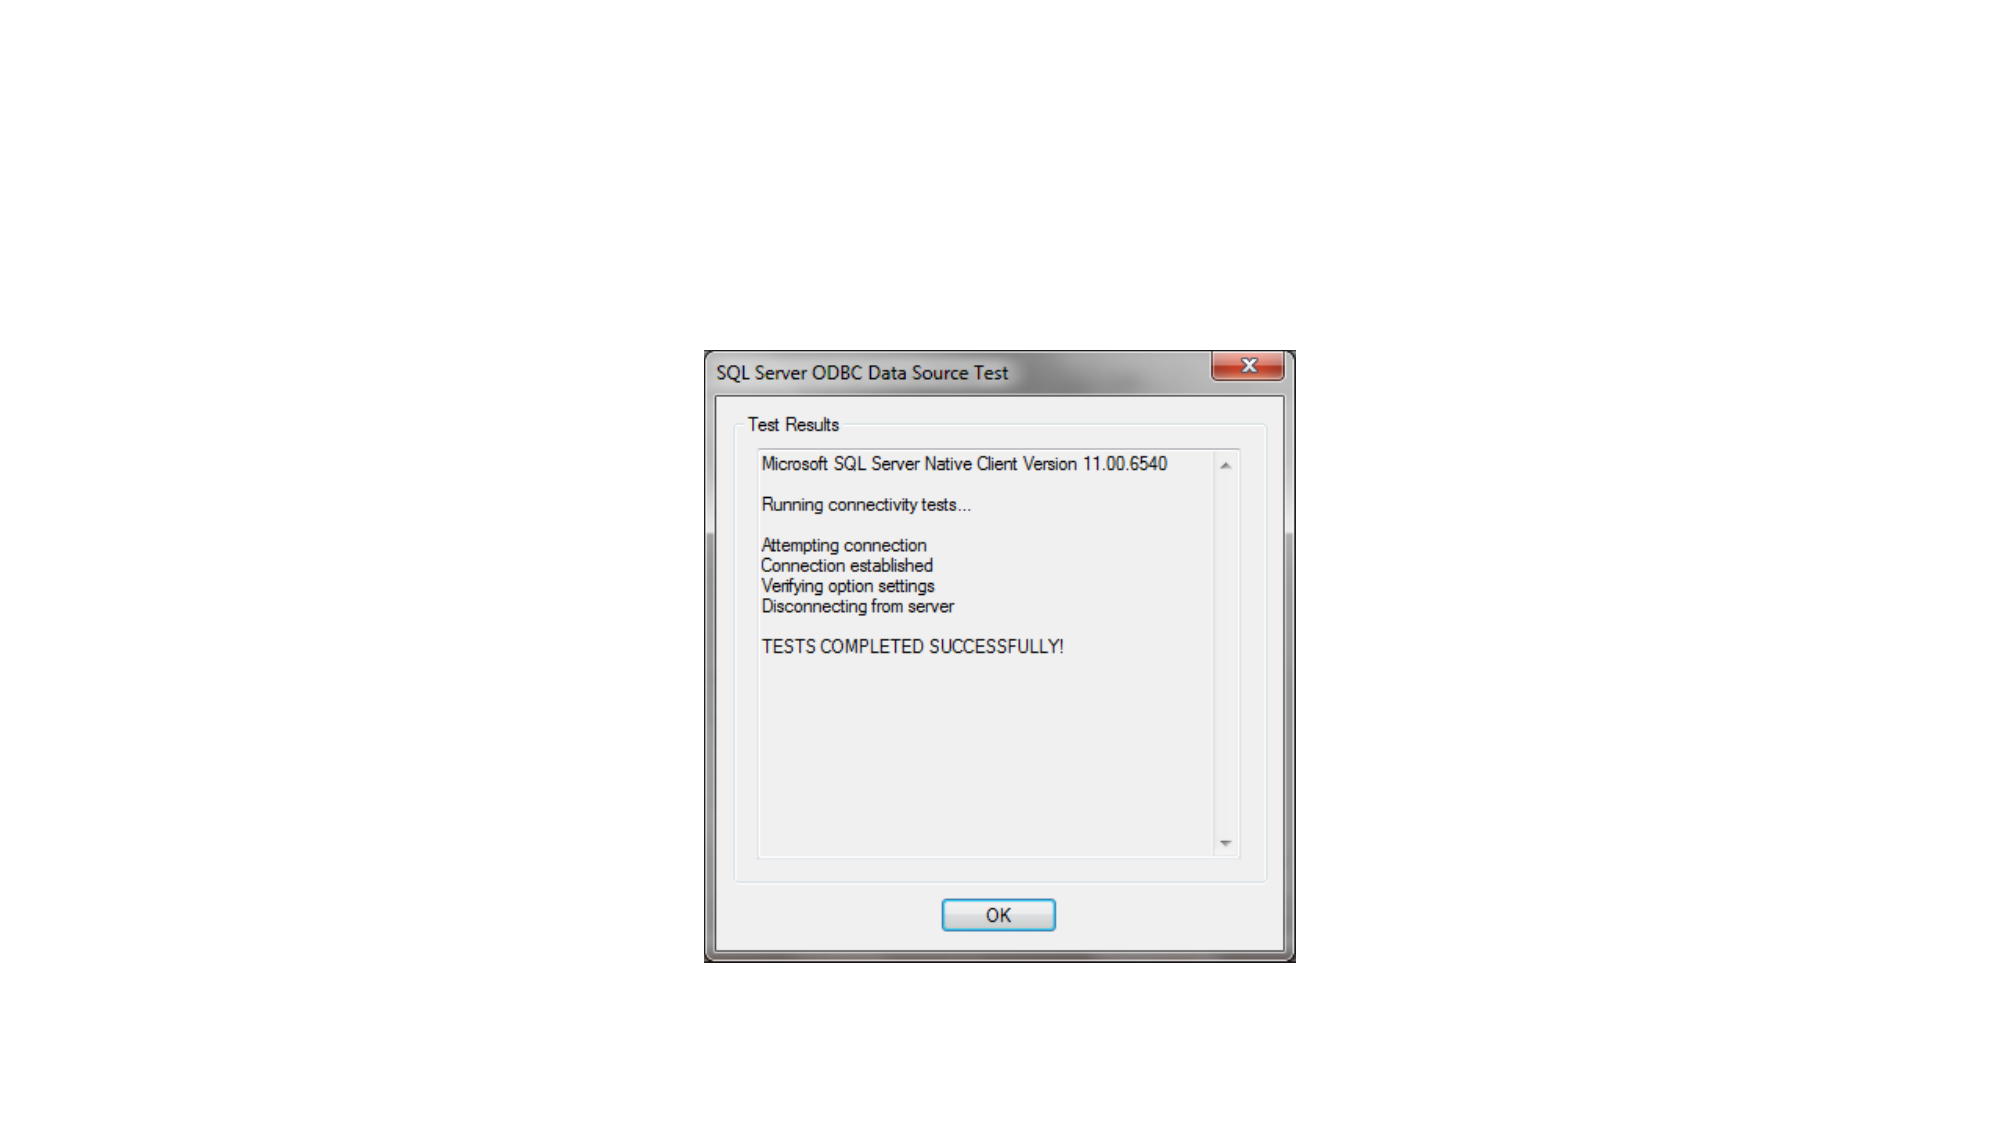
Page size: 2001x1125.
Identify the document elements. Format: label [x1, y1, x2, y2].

list [704, 350, 1296, 963]
